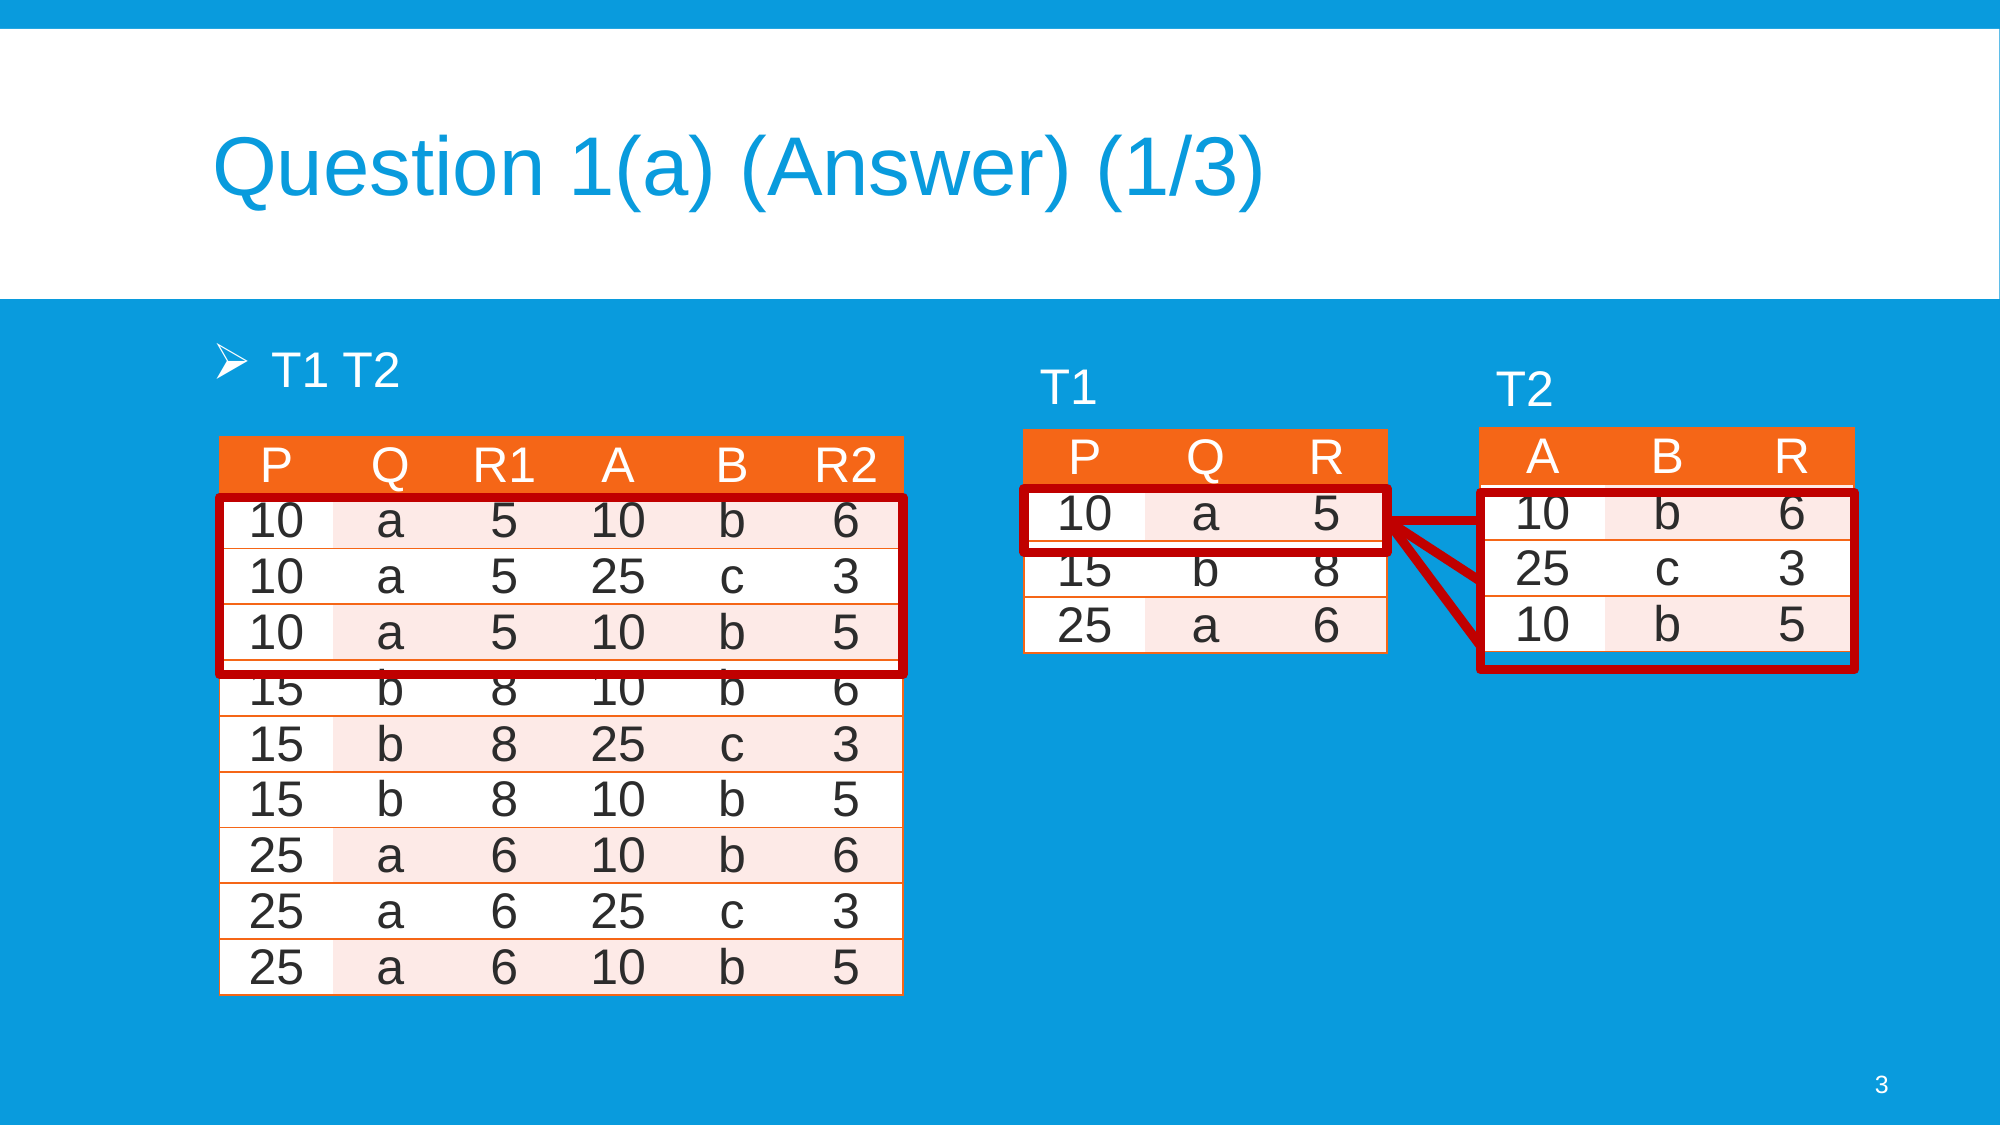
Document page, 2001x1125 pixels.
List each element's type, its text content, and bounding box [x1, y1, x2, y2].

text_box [1386, 520, 1481, 646]
table_cell b [333, 717, 447, 771]
table_header Q [1145, 430, 1266, 484]
table_cell 6 [447, 884, 561, 938]
table_header P [220, 438, 333, 492]
table_cell 5 [789, 940, 902, 994]
table_cell 10 [1481, 485, 1605, 492]
table_header R [1730, 429, 1853, 483]
table_cell 6 [789, 675, 902, 715]
table_cell 6 [447, 940, 561, 994]
slide_number 3 [1748, 1053, 1904, 1114]
picture [1477, 489, 1858, 673]
table_cell a [333, 940, 447, 994]
table_cell 6 [789, 828, 902, 882]
table_cell b [1605, 485, 1730, 492]
table_cell c [675, 884, 789, 938]
table_cell 5 [789, 773, 902, 827]
table_cell b [333, 675, 447, 715]
table_cell 6 [447, 828, 561, 882]
table_cell 10 [561, 773, 675, 827]
text_box T1 [1024, 347, 1113, 423]
table_cell a [333, 828, 447, 882]
table_cell 3 [789, 717, 902, 771]
table_cell 8 [1266, 553, 1379, 596]
table_cell 15 [220, 773, 333, 827]
table_header A [561, 438, 675, 492]
text_box [218, 496, 904, 675]
table_cell 25 [1025, 598, 1145, 652]
table_cell 8 [447, 773, 561, 827]
table_cell 10 [561, 940, 675, 994]
table_cell 25 [561, 884, 675, 938]
table_cell 25 [220, 828, 333, 882]
table_cell b [675, 773, 789, 827]
table_cell 10 [561, 828, 675, 882]
table_header R1 [447, 438, 561, 492]
table_cell 25 [220, 884, 333, 938]
table_header P [1025, 430, 1145, 484]
table_cell b [333, 773, 447, 827]
table_header R [1266, 430, 1386, 484]
table_cell b [675, 828, 789, 882]
table_header B [1605, 429, 1730, 483]
table_cell 10 [561, 675, 675, 715]
table_cell 3 [789, 884, 902, 938]
table_header R2 [789, 438, 902, 492]
table_cell a [333, 884, 447, 938]
table_cell 25 [220, 940, 333, 994]
table_cell b [675, 675, 789, 715]
text_box [1023, 487, 1388, 553]
table_cell b [675, 940, 789, 994]
table_cell 15 [220, 675, 333, 715]
table_header B [675, 438, 789, 492]
table_cell 8 [447, 675, 561, 715]
table_cell 6 [1730, 485, 1853, 492]
table_cell 8 [447, 717, 561, 771]
table_header Q [333, 438, 447, 492]
text_box [1479, 492, 1855, 671]
table_cell 15 [220, 717, 333, 771]
table_header A [1481, 429, 1605, 483]
table_cell b [1145, 553, 1266, 596]
table_cell a [1145, 598, 1266, 652]
text_box T2 [1480, 348, 1583, 424]
table_cell 15 [1025, 553, 1145, 596]
table_cell 6 [1266, 598, 1383, 652]
table_cell 25 [561, 717, 675, 771]
title Question 1(a) (Answer) (1/3) [197, 46, 1803, 295]
table_cell c [675, 717, 789, 771]
